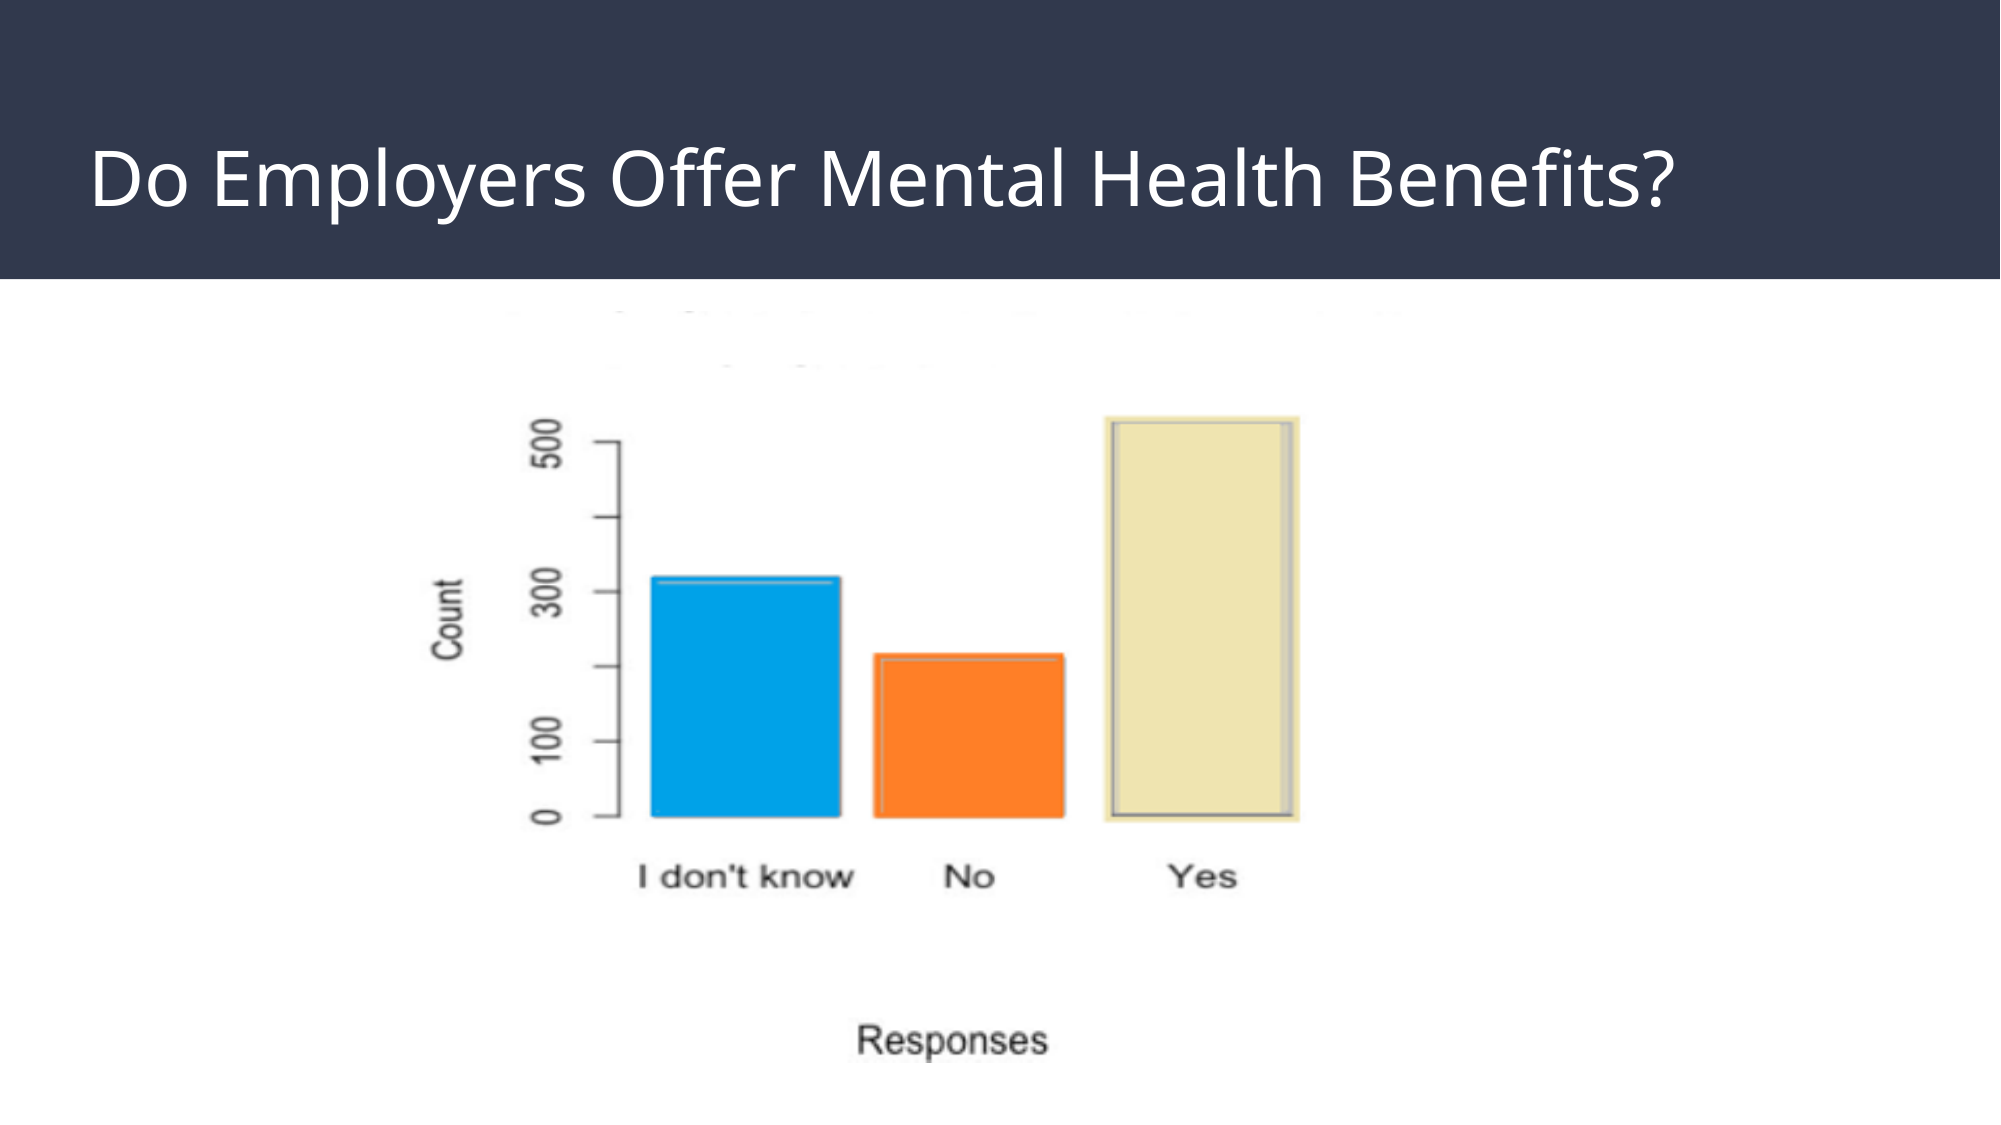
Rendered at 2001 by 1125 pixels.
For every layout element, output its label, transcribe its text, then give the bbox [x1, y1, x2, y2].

title Do Employers Offer Mental Health Benefits? [68, 109, 1932, 246]
picture [309, 311, 1691, 1063]
